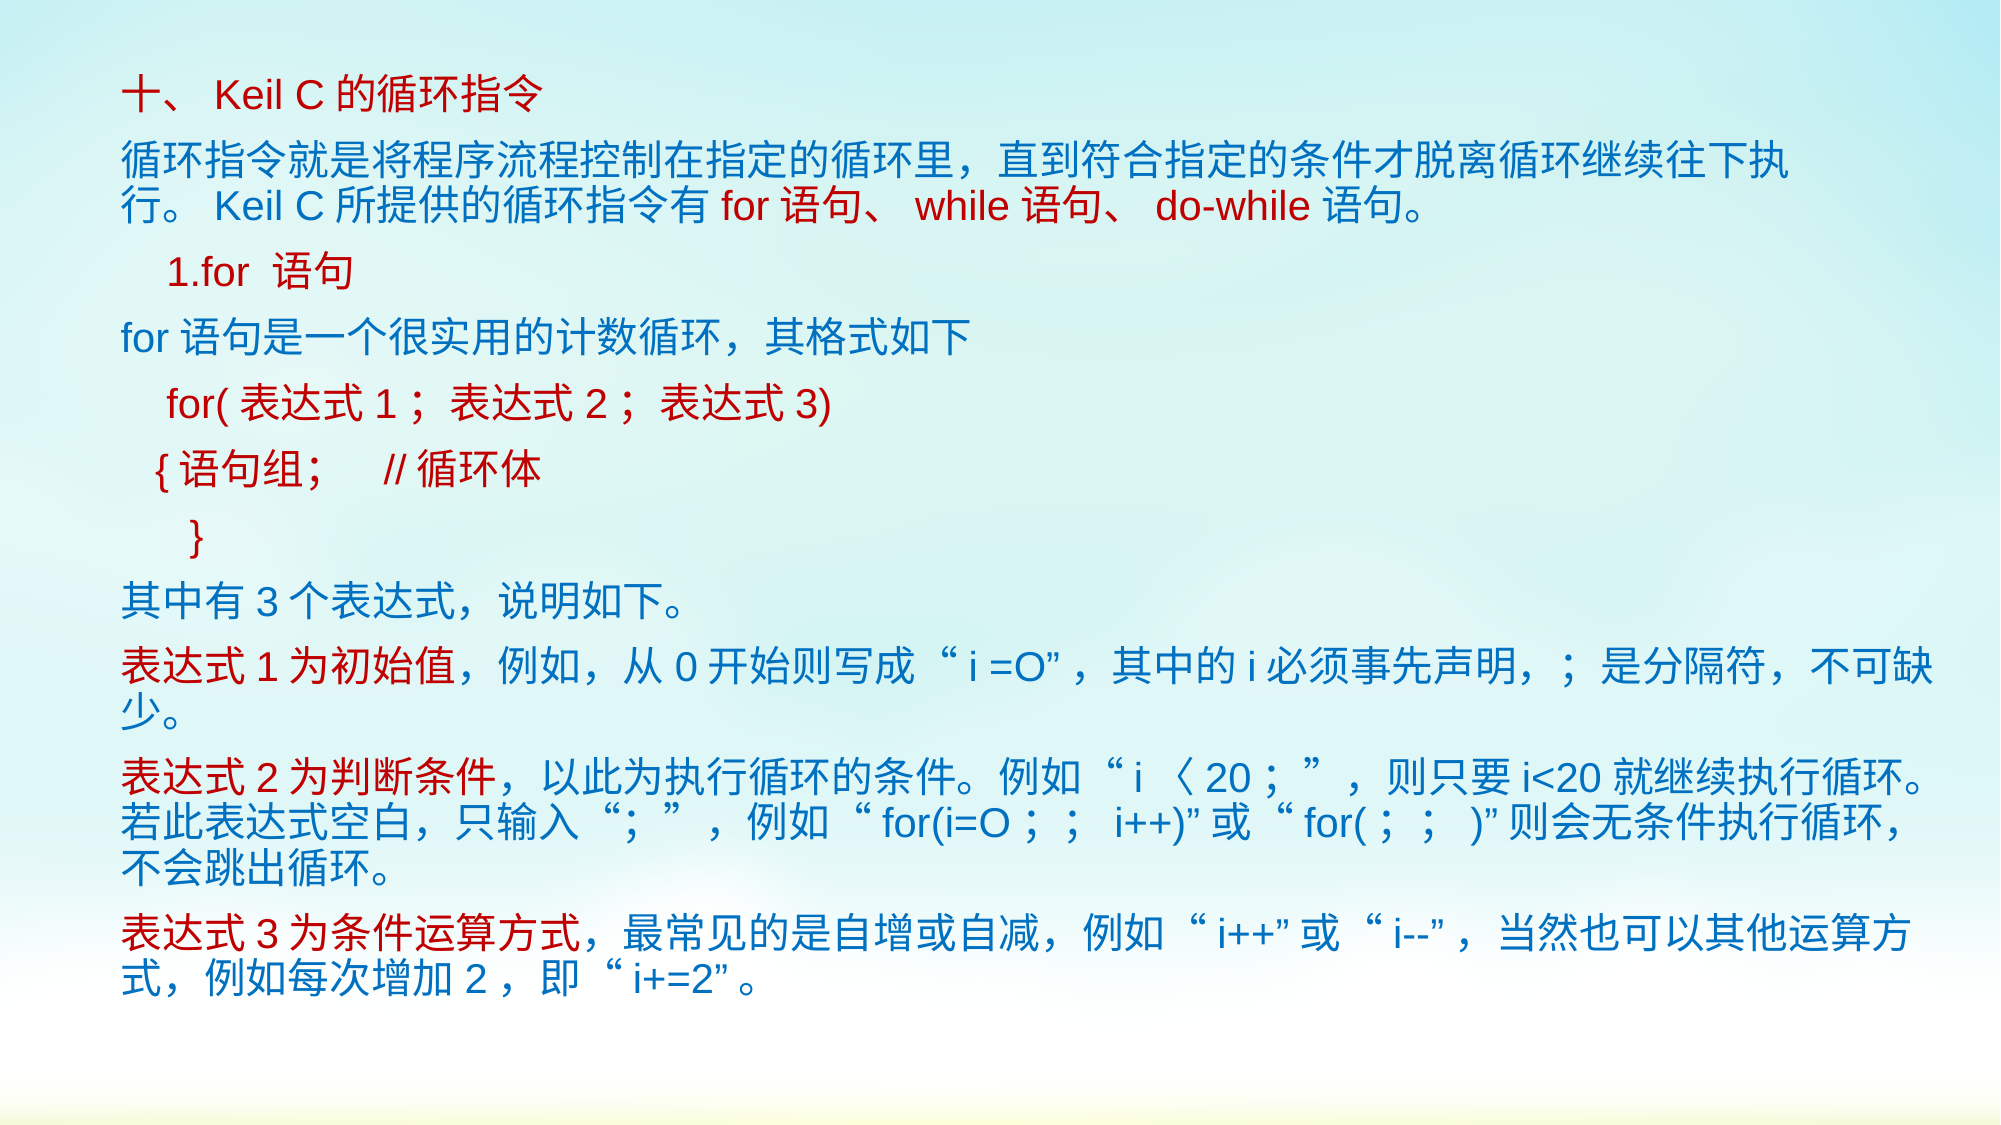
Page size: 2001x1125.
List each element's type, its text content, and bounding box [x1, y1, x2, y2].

picture [0, 0, 2001, 1125]
list 十、Keil C的循环指令 循环指令就是将程序流程控制在指定的循环里，直到符合指定的条件才脱离循环继续往下执行。Keil C所提供的循环指令有for语句、while语句、do-while语句。 1.for 语句 for语句是一个很实用的计数循环，其格式如下 for(表达式1；表达式2；表达式3) {语句组； //循环体 } 其中有3个表达式，说明如下。 表达式1为初始值，例如，从0开始则写成“i =O”，其中的i必须事先声明，；是分隔符，不可缺少。 表达式2为判断条件，以此为执行循环的条件。例如“i〈20；”，则只要i<20就继续执行循环。若此表达式空白，只输入“；”，例如“for(i=O；；i++)”或“for(；；)”则会无条件执行循环，不会跳出循环。 表达式3为条件运算方式，最常见的是自增或自减，例如“i++”或“i--”，当然也可以其他运算方式，例如每次增加2，即“i+=2”。 [105, 66, 1963, 1059]
